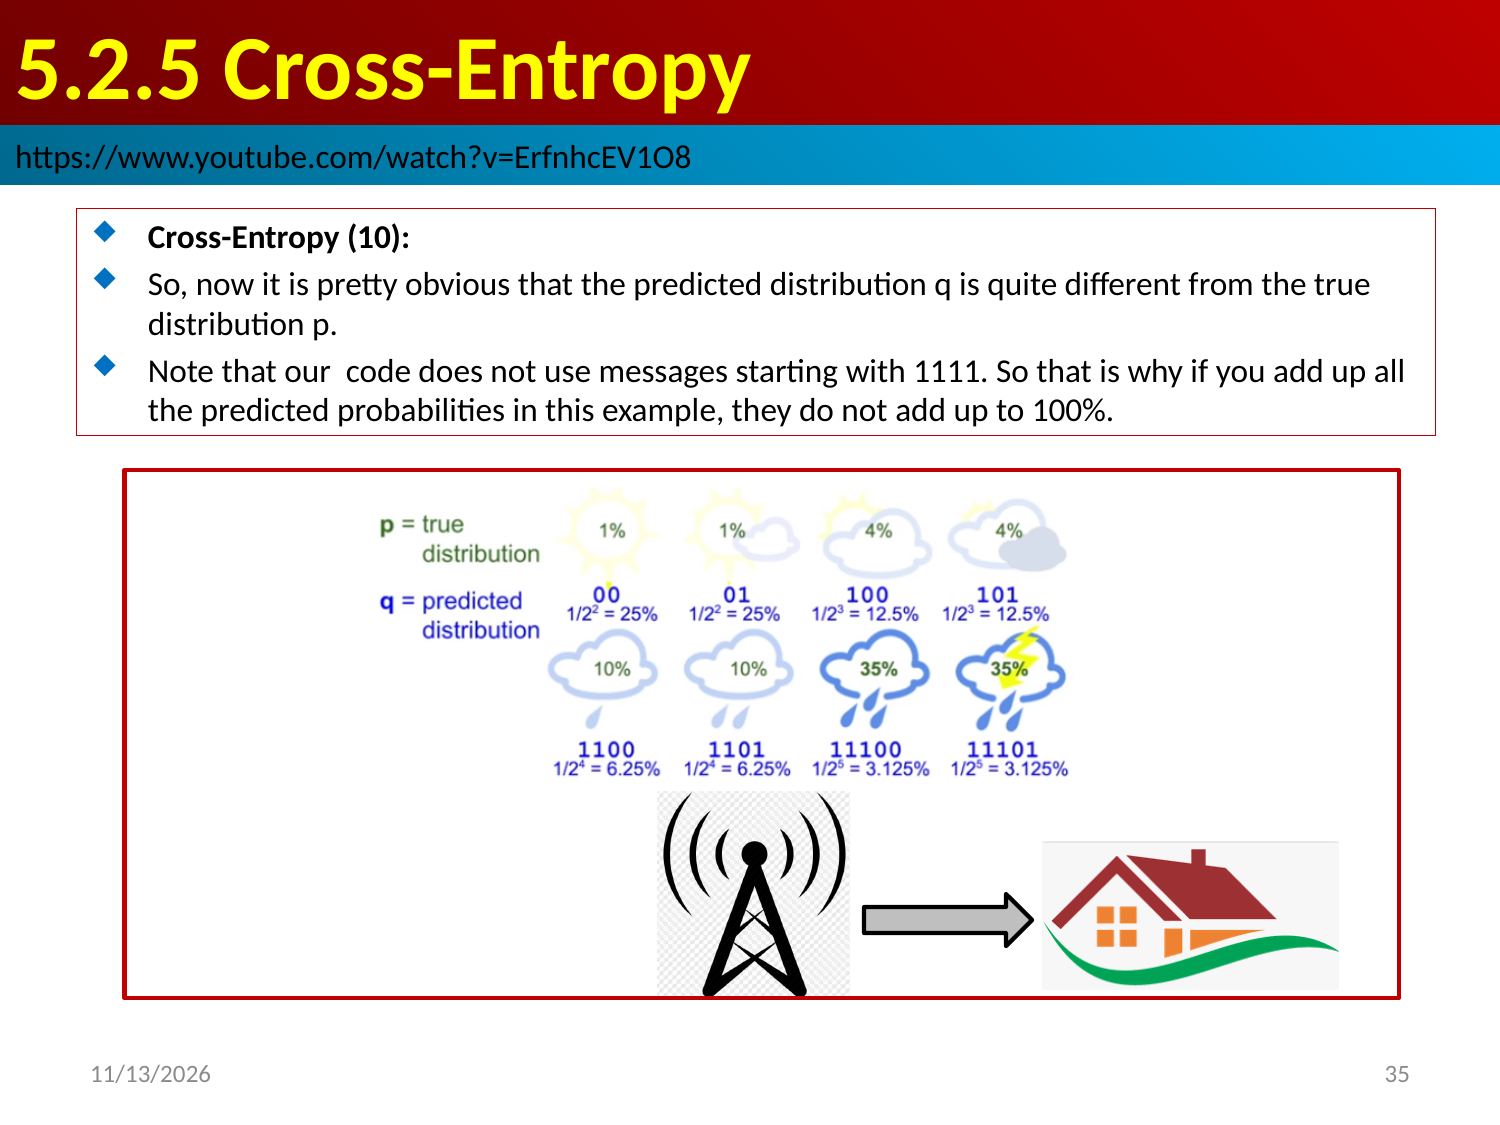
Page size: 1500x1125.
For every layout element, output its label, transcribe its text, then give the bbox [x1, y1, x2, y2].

subtitle Cross-Entropy (10): So, now it is pretty obvious that the predicted distribution q is quite different from the true distribution p. Note that our code does not use messages starting with 1111. So that is why if you add up all the predicted probabilities in this example, they do not add up to 100%. [76, 208, 1436, 436]
slide_number 35 [1074, 1042, 1425, 1103]
text_box [122, 468, 1401, 1000]
picture [656, 790, 851, 997]
picture [371, 488, 1084, 783]
title 5.2.5 Cross-Entropy [0, 0, 1500, 125]
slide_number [75, 1042, 425, 1103]
picture [1042, 841, 1339, 990]
text_box https://www.youtube.com/watch?v=ErfnhcEV1O8 [0, 125, 1500, 185]
